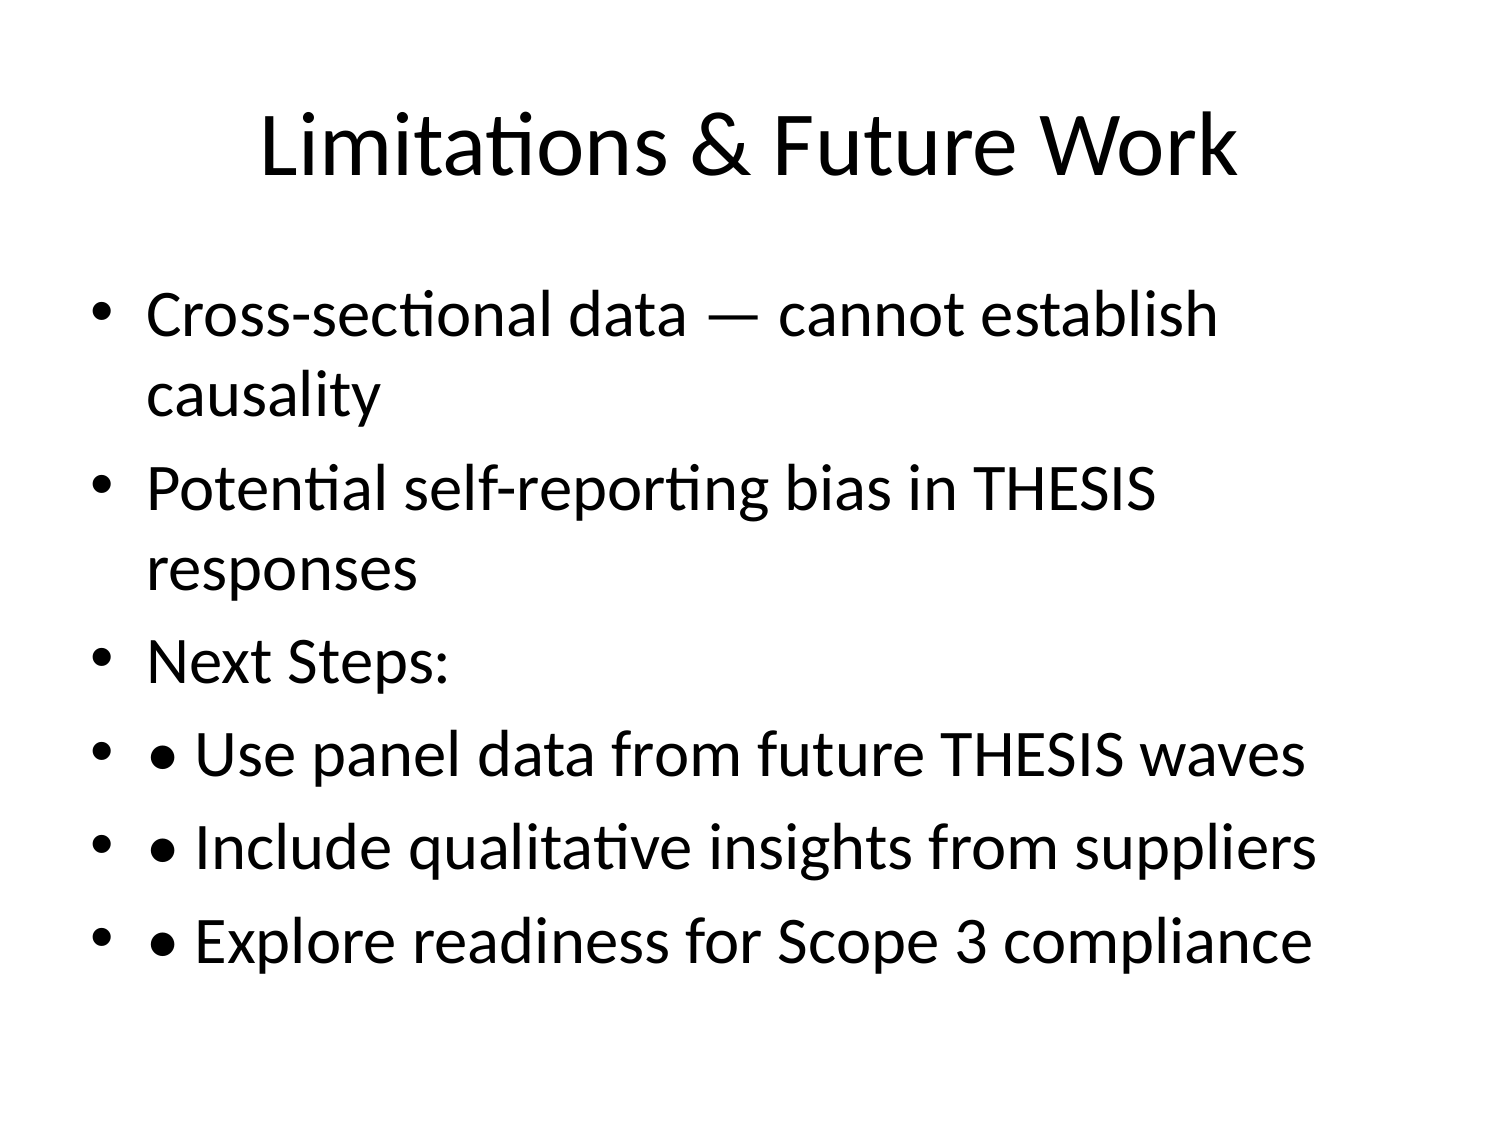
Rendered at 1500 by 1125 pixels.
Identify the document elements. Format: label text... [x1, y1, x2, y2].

title Limitations & Future Work [75, 45, 1425, 233]
list Cross-sectional data — cannot establish causality Potential self-reporting bias in THESIS responses Next Steps: • Use panel data from future THESIS waves • Include qualitative insights from suppliers • Explore readiness for Scope 3 compliance [75, 262, 1425, 1005]
